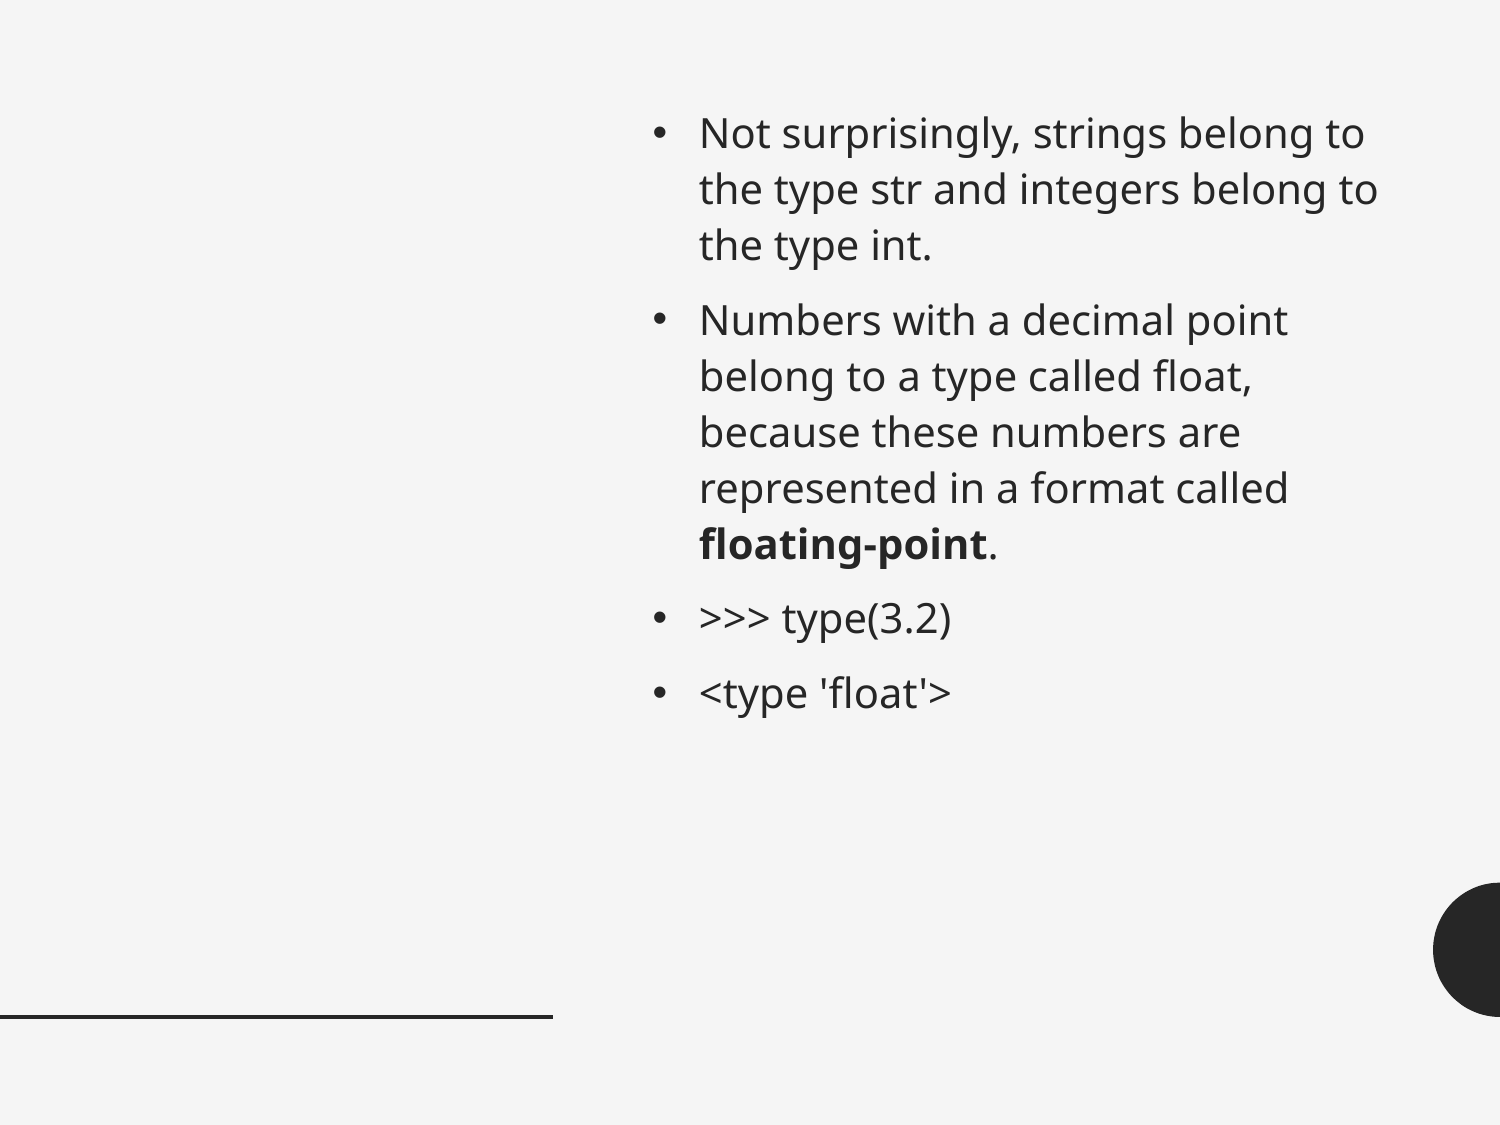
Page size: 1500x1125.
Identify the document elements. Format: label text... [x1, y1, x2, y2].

list Not surprisingly, strings belong to the type str and integers belong to the type int. Numbers with a decimal point belong to a type called float, because these numbers are represented in a format called floating-point. >>> type(3.2) <type 'float'> [637, 93, 1407, 1022]
